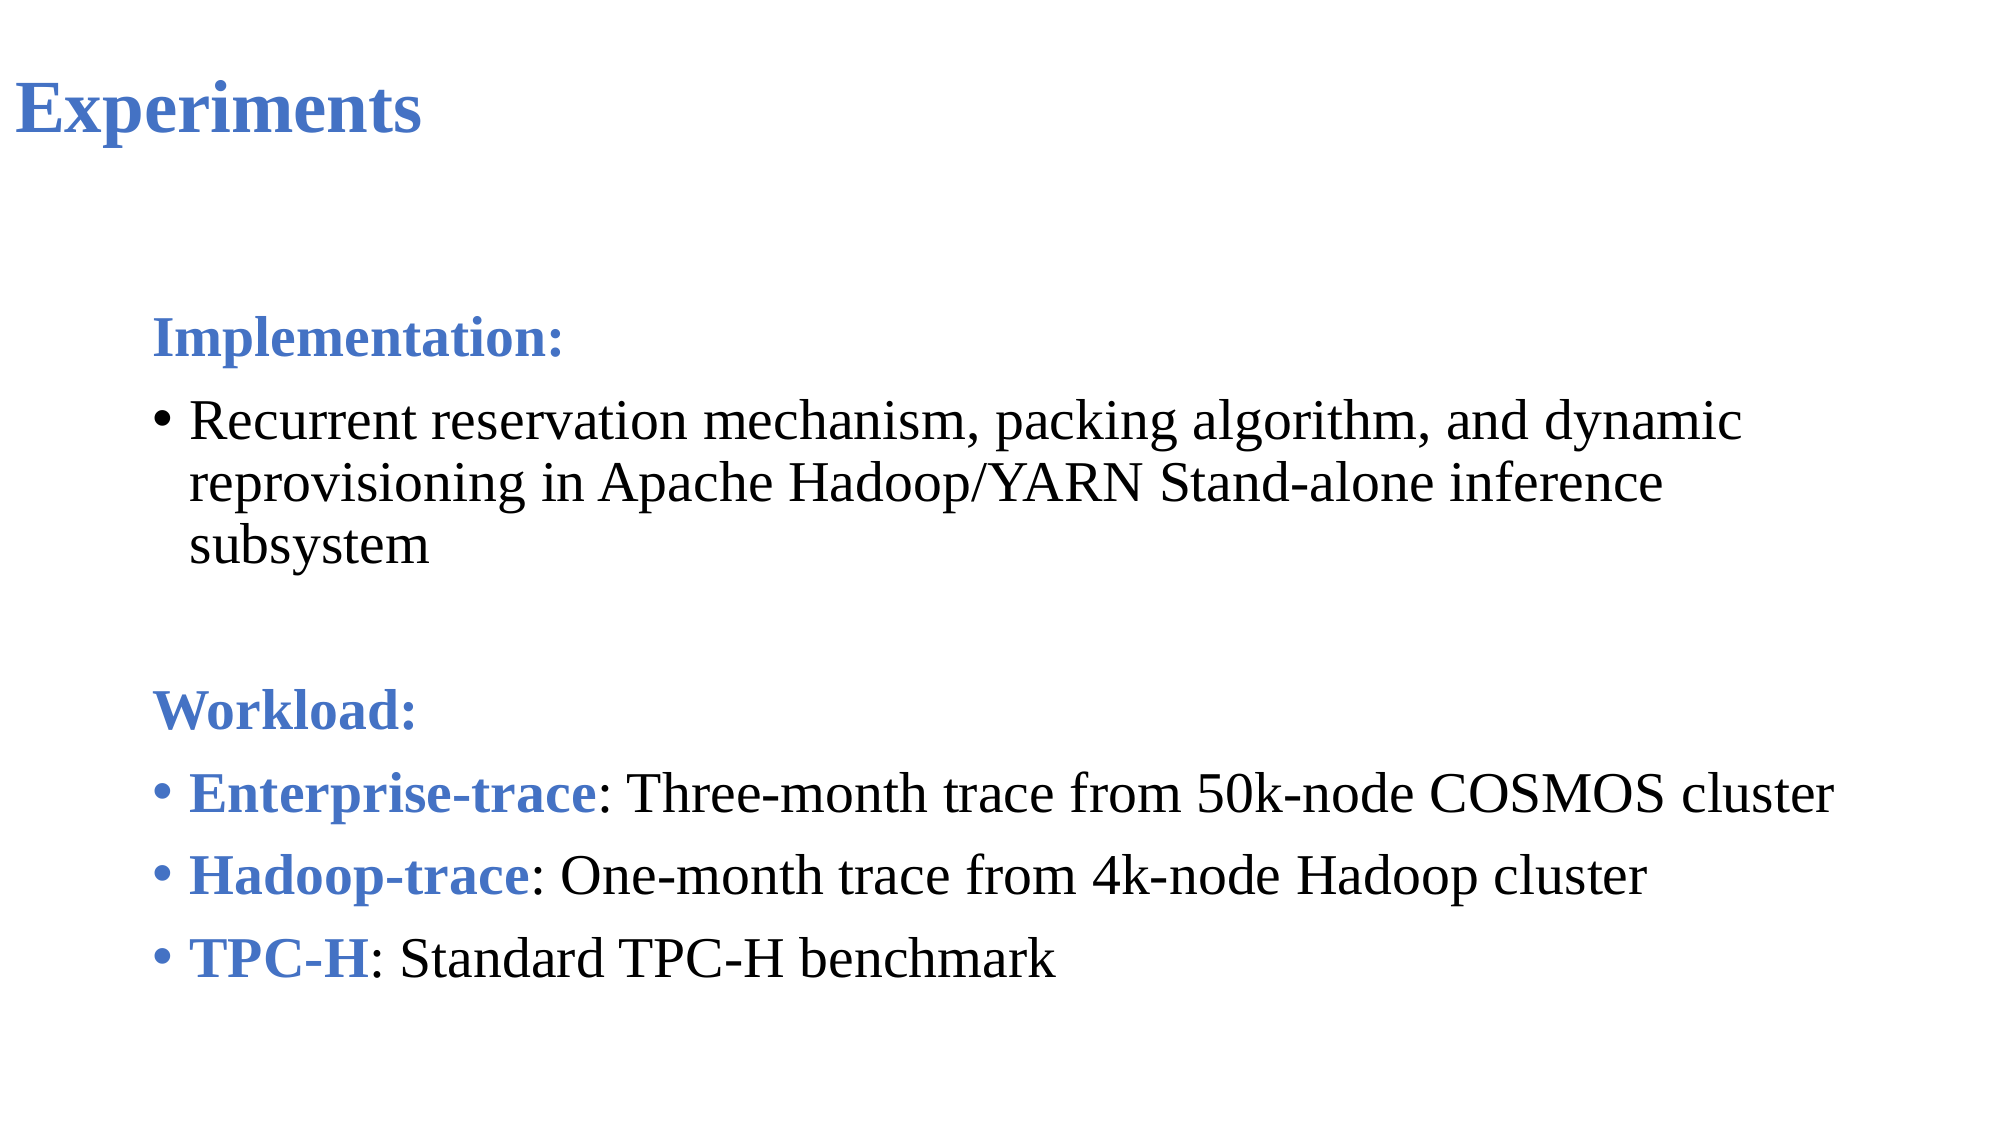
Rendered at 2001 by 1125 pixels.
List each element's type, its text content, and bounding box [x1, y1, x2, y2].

title Experiments [0, 0, 1725, 218]
list Implementation: Recurrent reservation mechanism, packing algorithm, and dynamic reprovisioning in Apache Hadoop/YARN Stand-alone inference subsystem Workload: Enterprise-trace: Three-month trace from 50k-node COSMOS cluster Hadoop-trace: One-month trace from 4k-node Hadoop cluster TPC-H: Standard TPC-H benchmark [137, 299, 1863, 1014]
